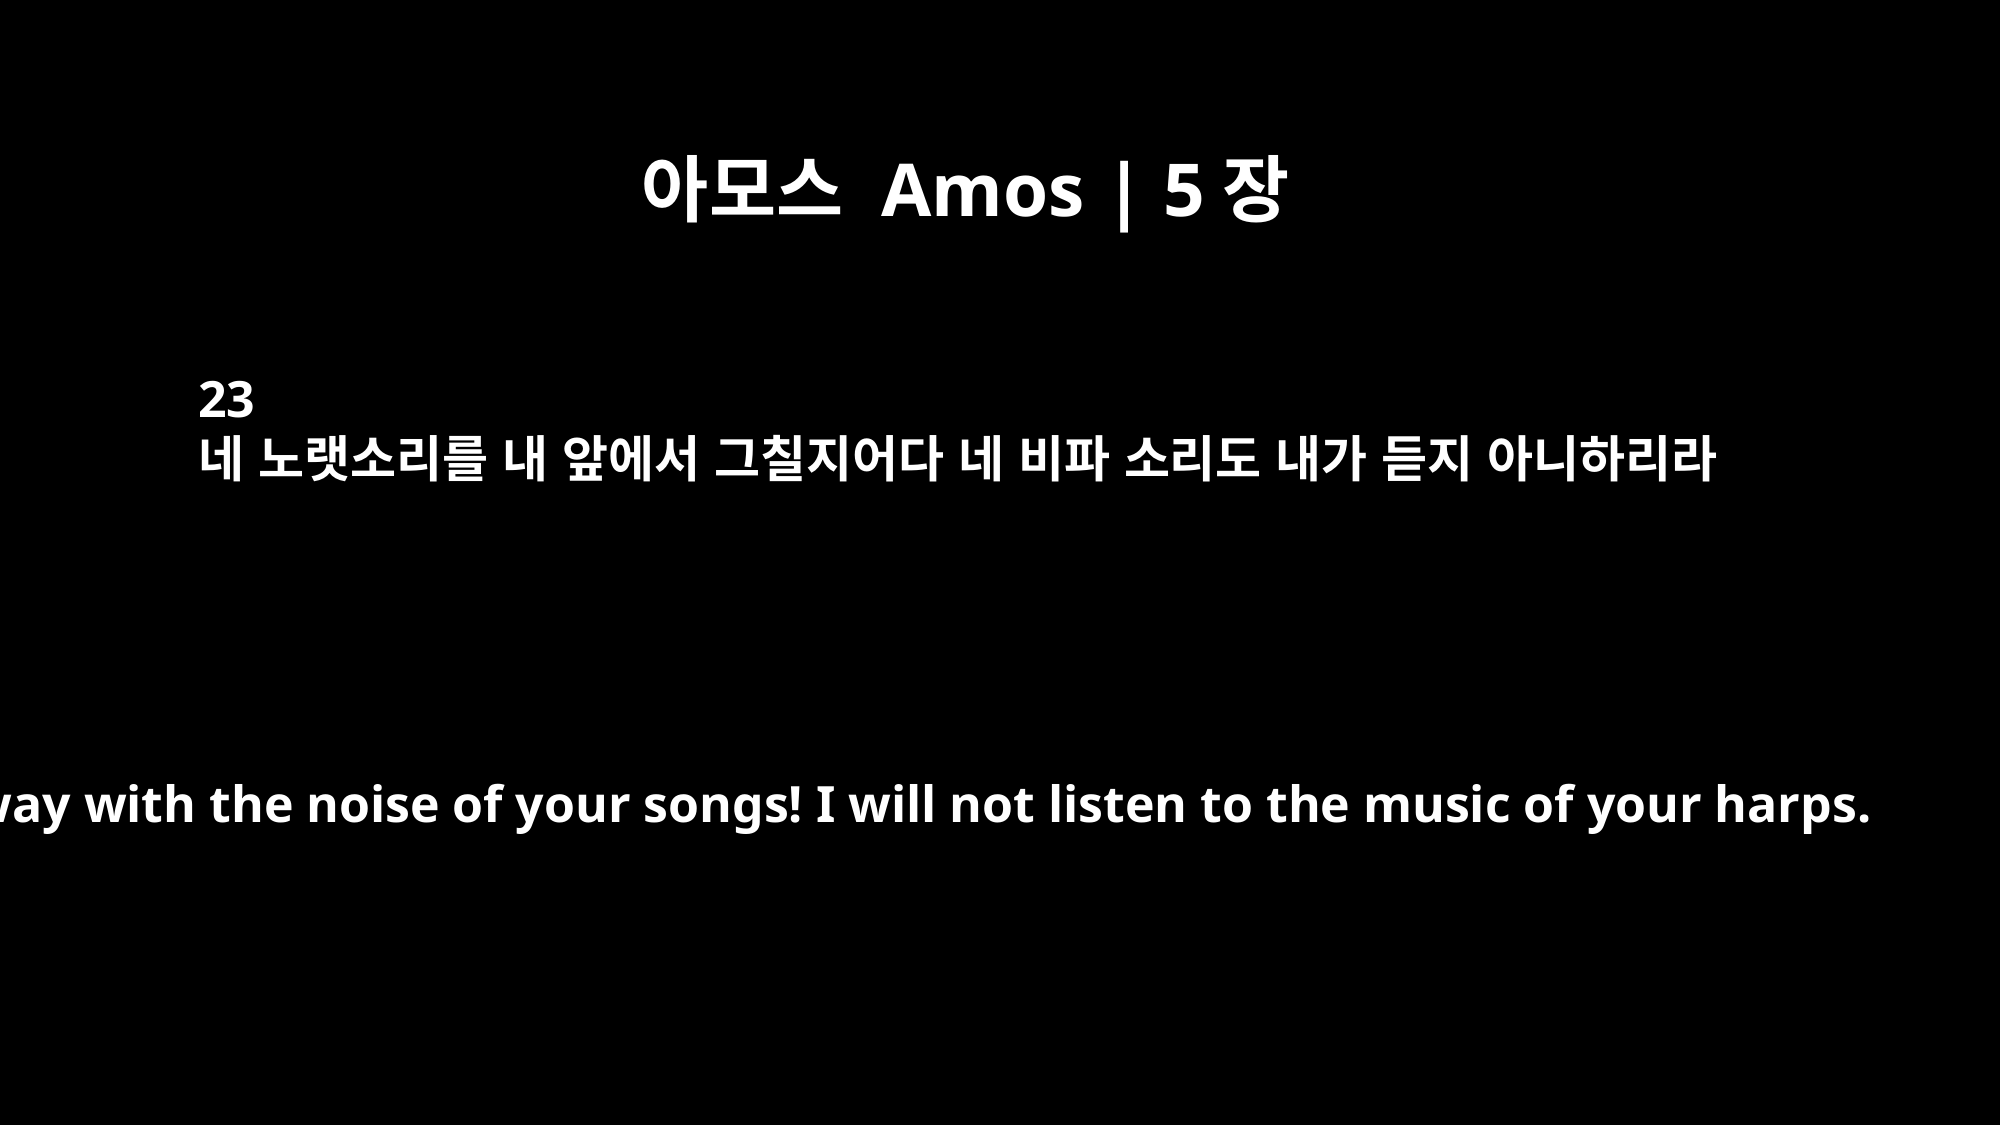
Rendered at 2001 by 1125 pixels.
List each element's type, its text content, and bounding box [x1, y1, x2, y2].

text_box Away with the noise of your songs! I will not listen to the music of your harps. [0, 764, 1887, 840]
text_box 23 네 노랫소리를 내 앞에서 그칠지어다 네 비파 소리도 내가 듣지 아니하리라 [183, 359, 1734, 495]
text_box 아모스 Amos | 5장 [627, 136, 1305, 239]
